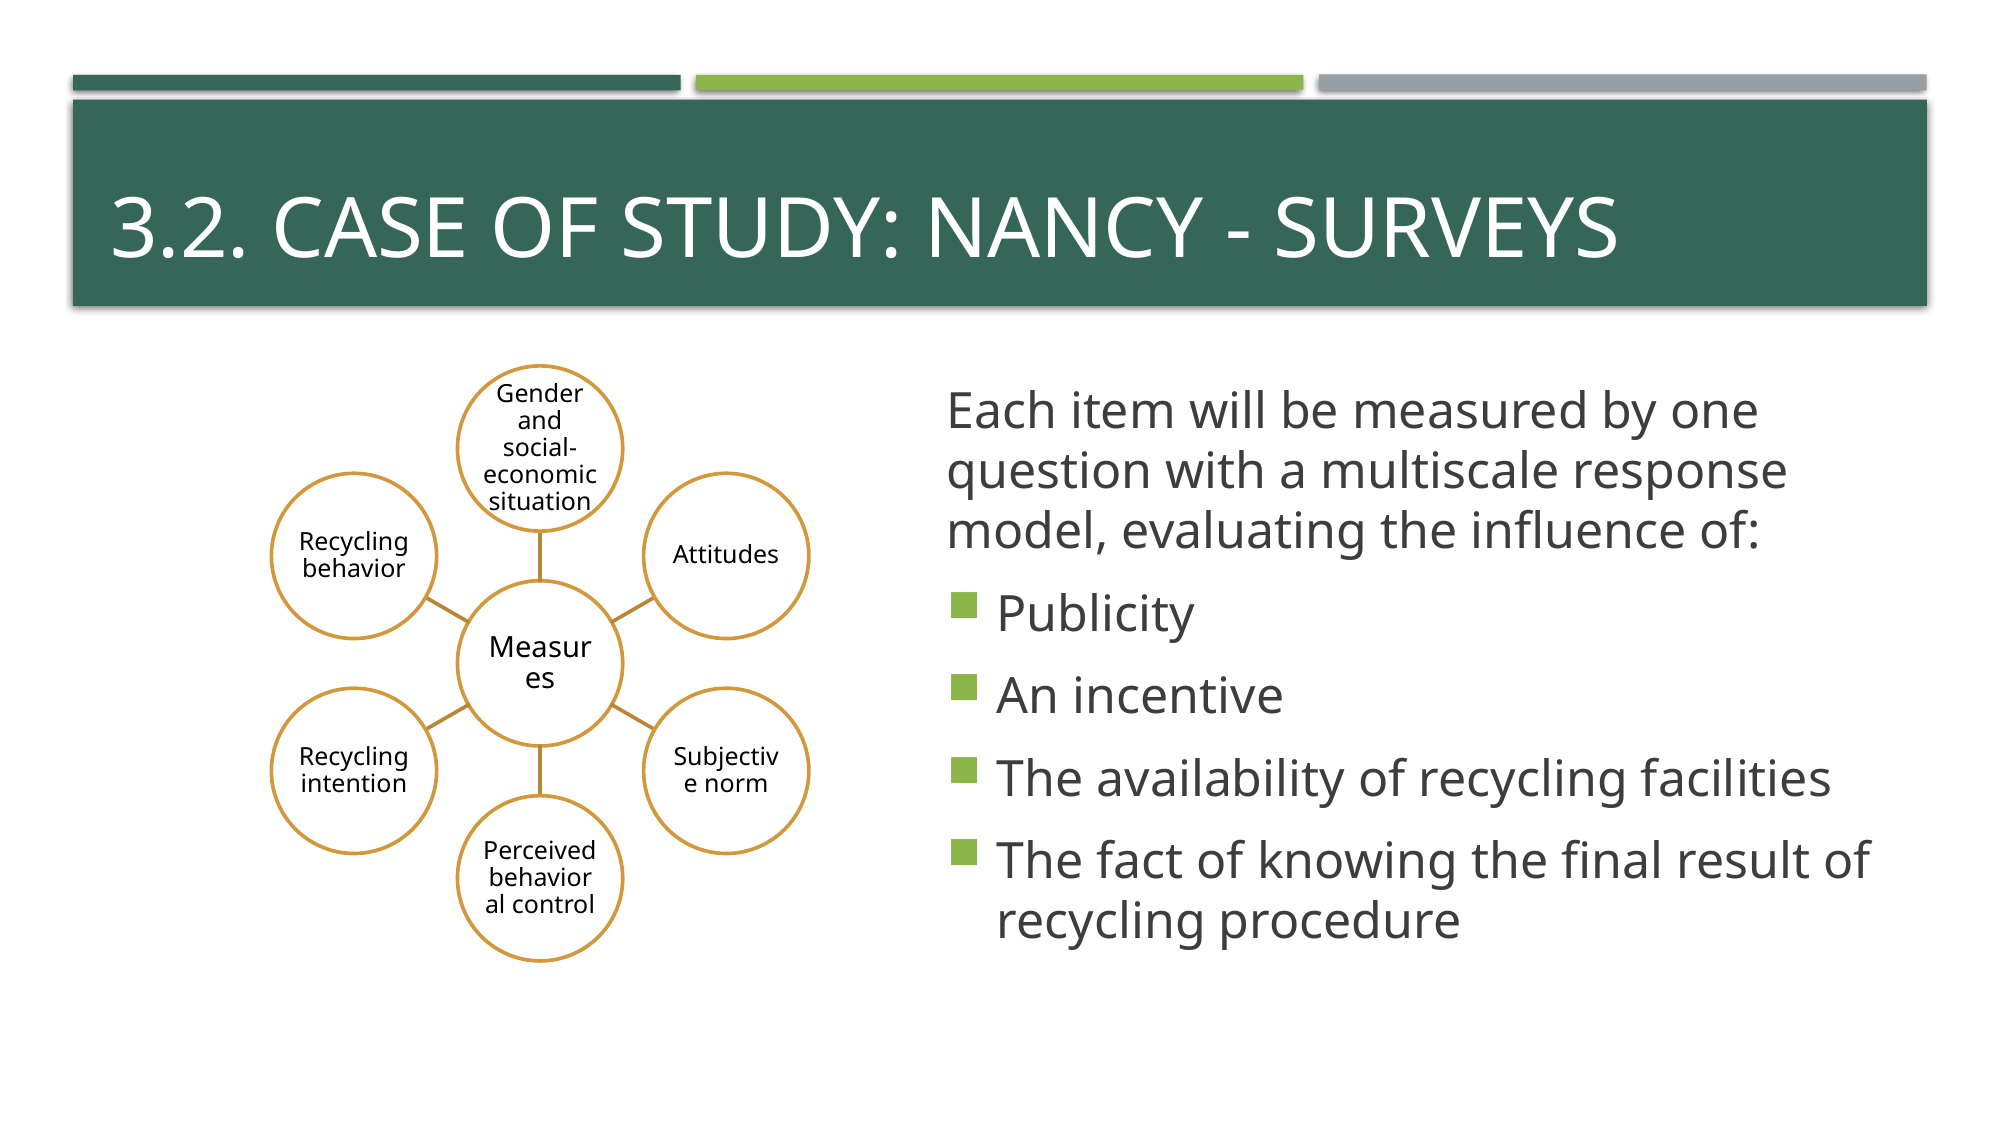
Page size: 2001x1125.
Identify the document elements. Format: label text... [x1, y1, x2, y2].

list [94, 364, 986, 962]
title 3.2. Case of study: Nancy - surveys [95, 119, 1905, 282]
list Each item will be measured by one question with a multiscale response model, evaluating the influence of: Publicity An incentive The availability of recycling facilities The fact of knowing the final result of recycling procedure [987, 365, 1905, 962]
